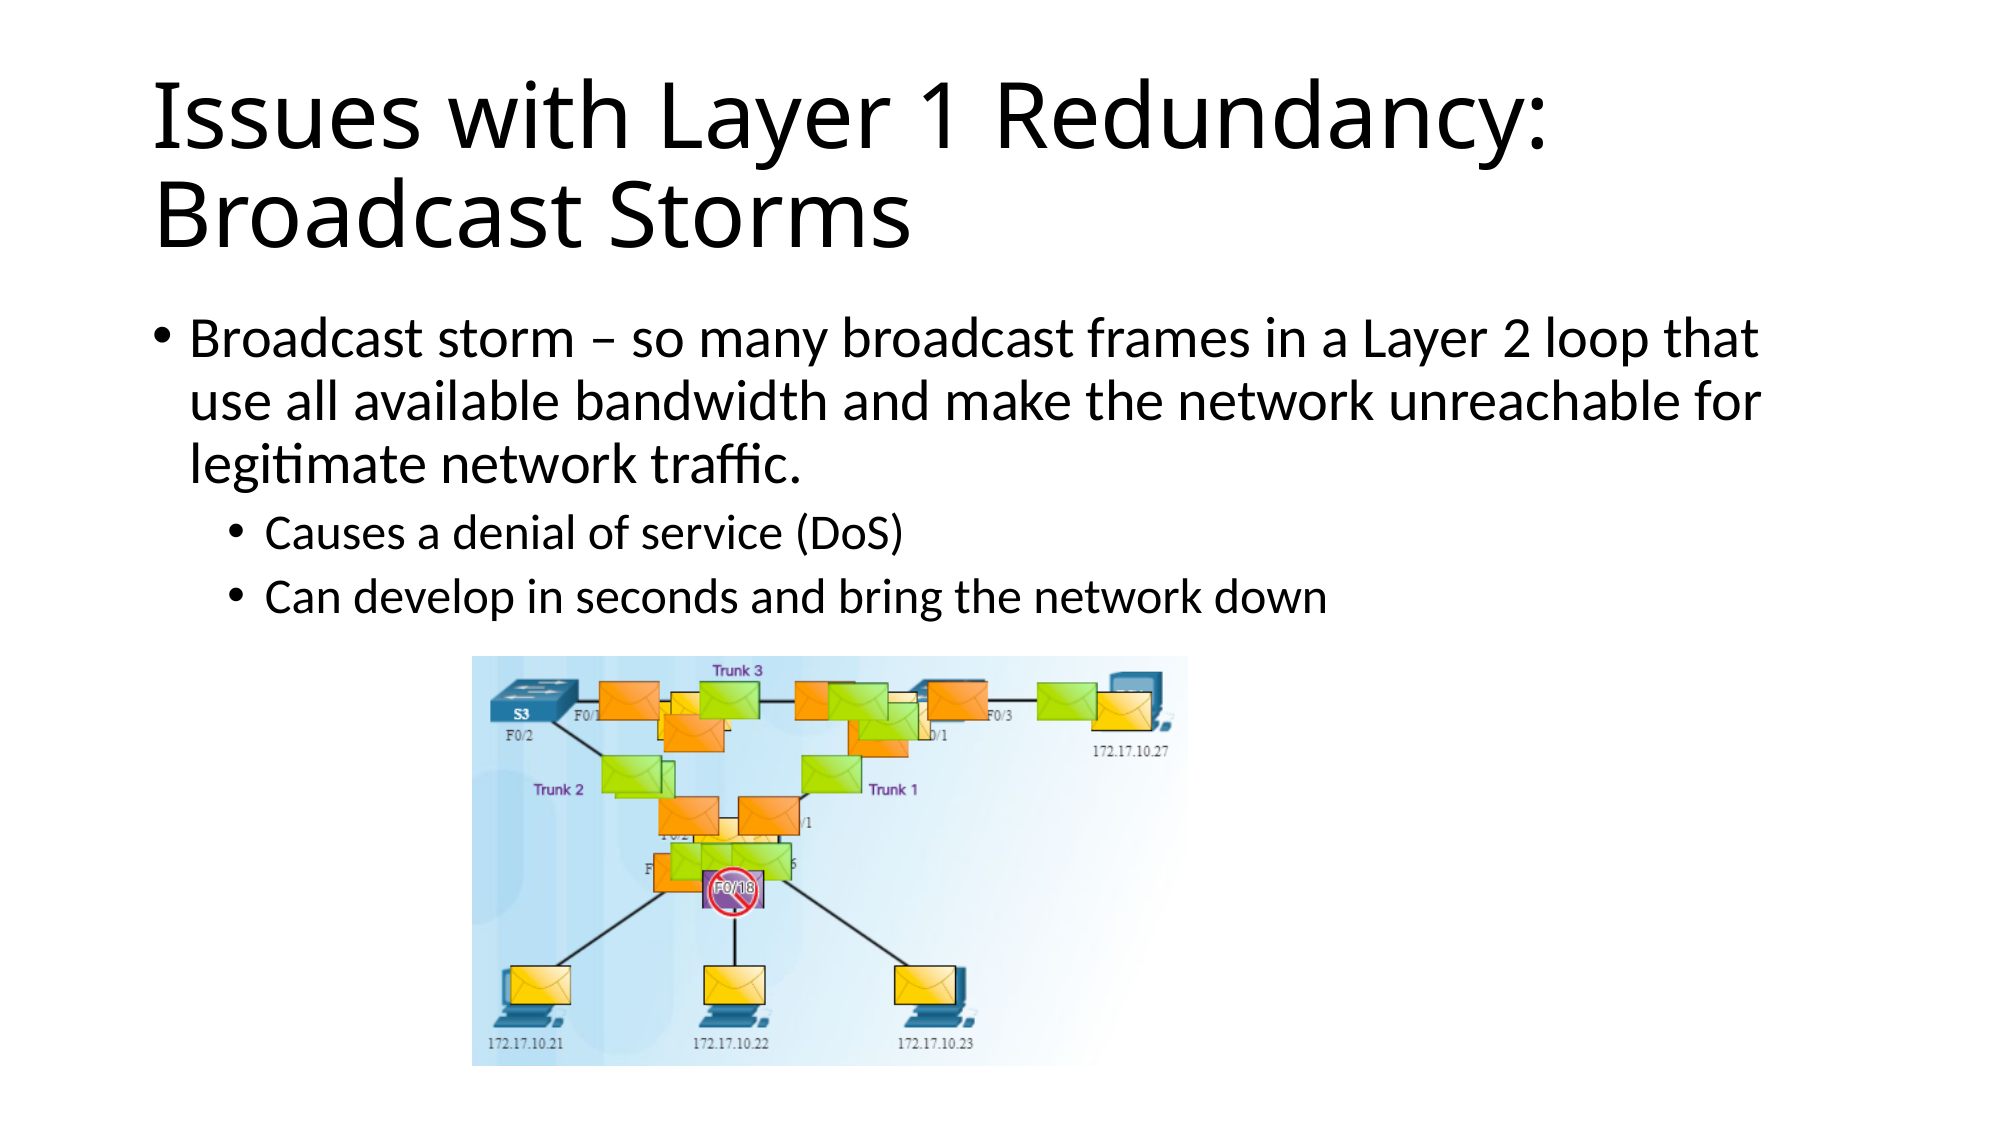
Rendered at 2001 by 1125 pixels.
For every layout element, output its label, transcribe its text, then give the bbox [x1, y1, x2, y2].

picture [472, 656, 1188, 1066]
title Issues with Layer 1 Redundancy: Broadcast Storms [137, 59, 1863, 278]
list Broadcast storm – so many broadcast frames in a Layer 2 loop that use all available bandwidth and make the network unreachable for legitimate network traffic. Causes a denial of service (DoS) Can develop in seconds and bring the network down [137, 299, 1863, 1014]
